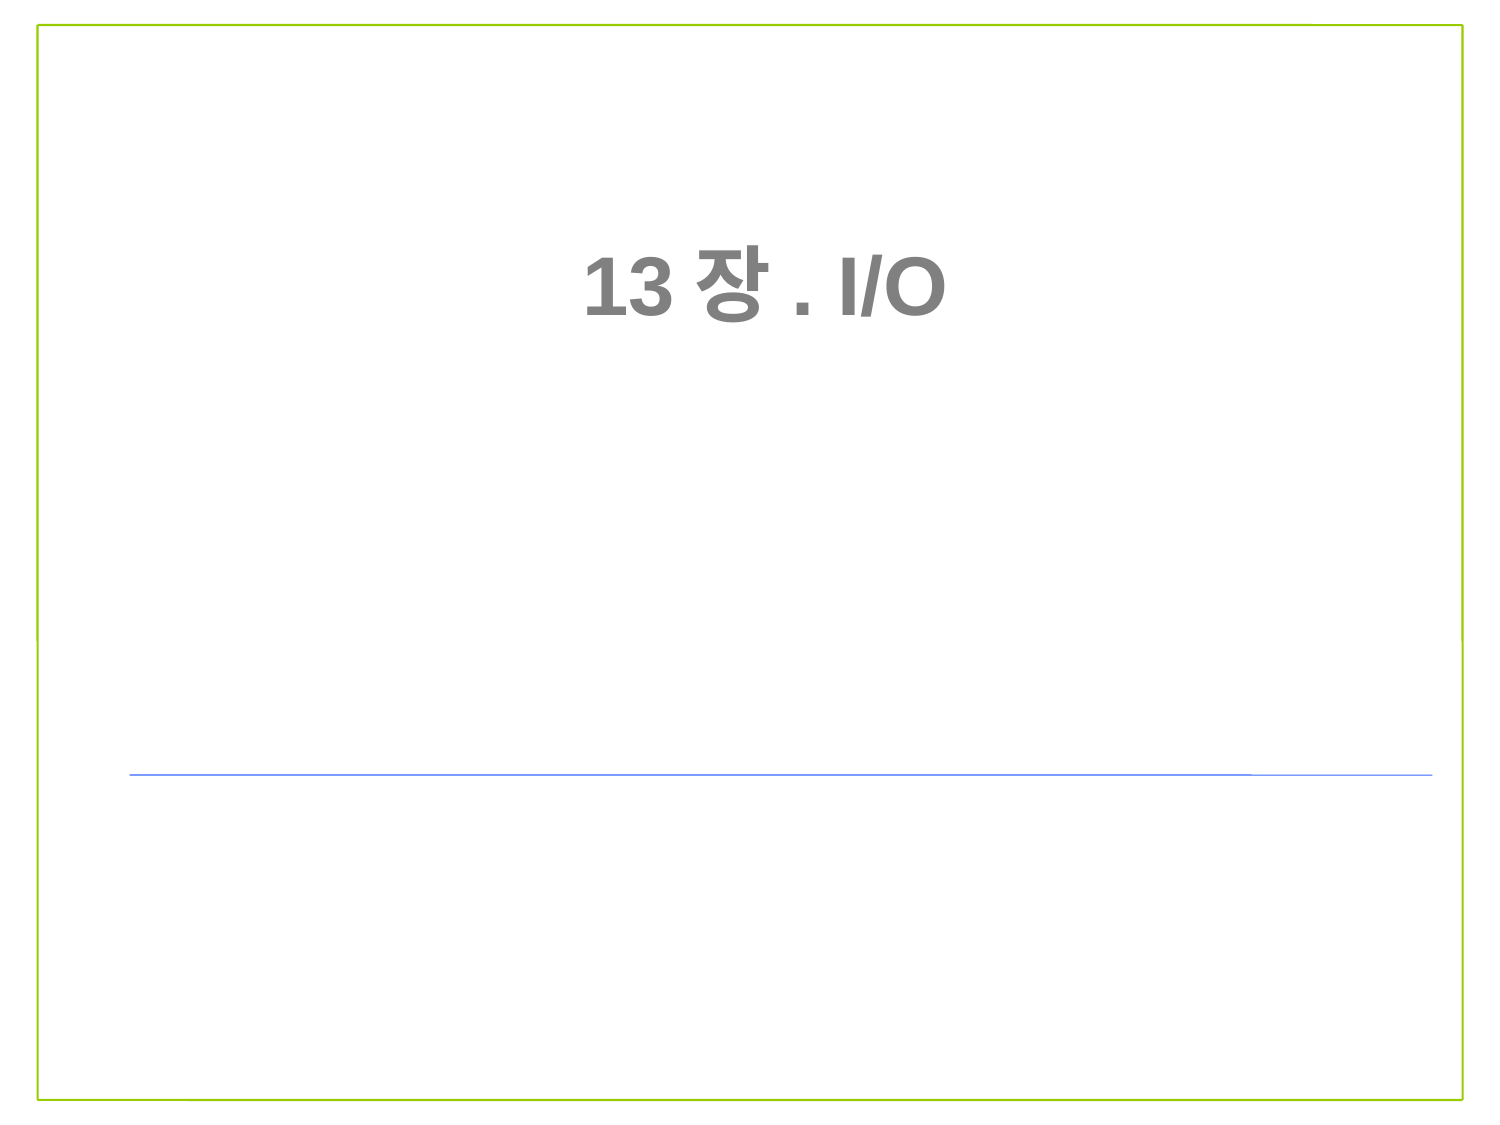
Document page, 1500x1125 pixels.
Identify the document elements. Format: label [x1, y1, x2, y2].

text_box [37, 24, 1463, 1101]
